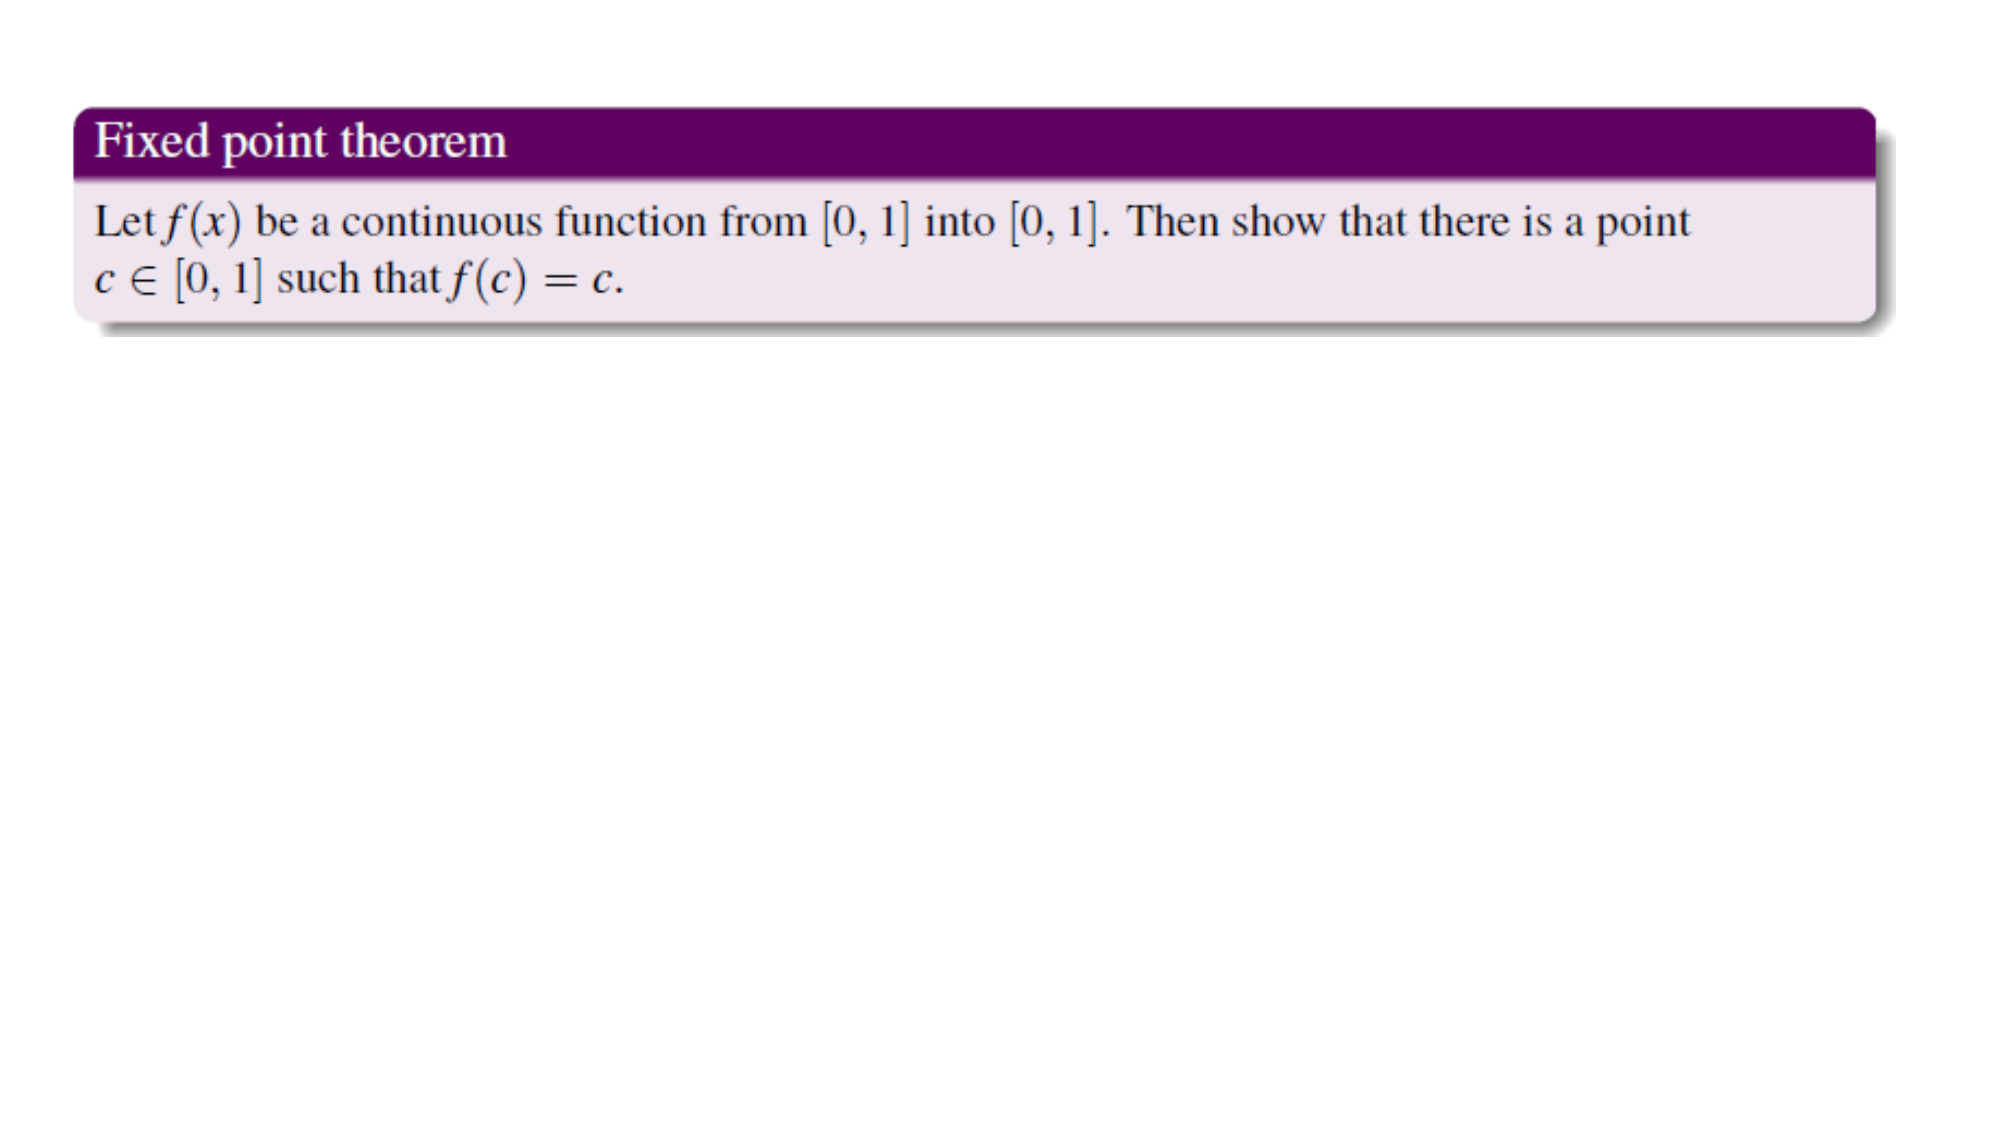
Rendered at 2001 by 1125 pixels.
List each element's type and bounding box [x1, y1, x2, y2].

picture [61, 103, 1896, 337]
